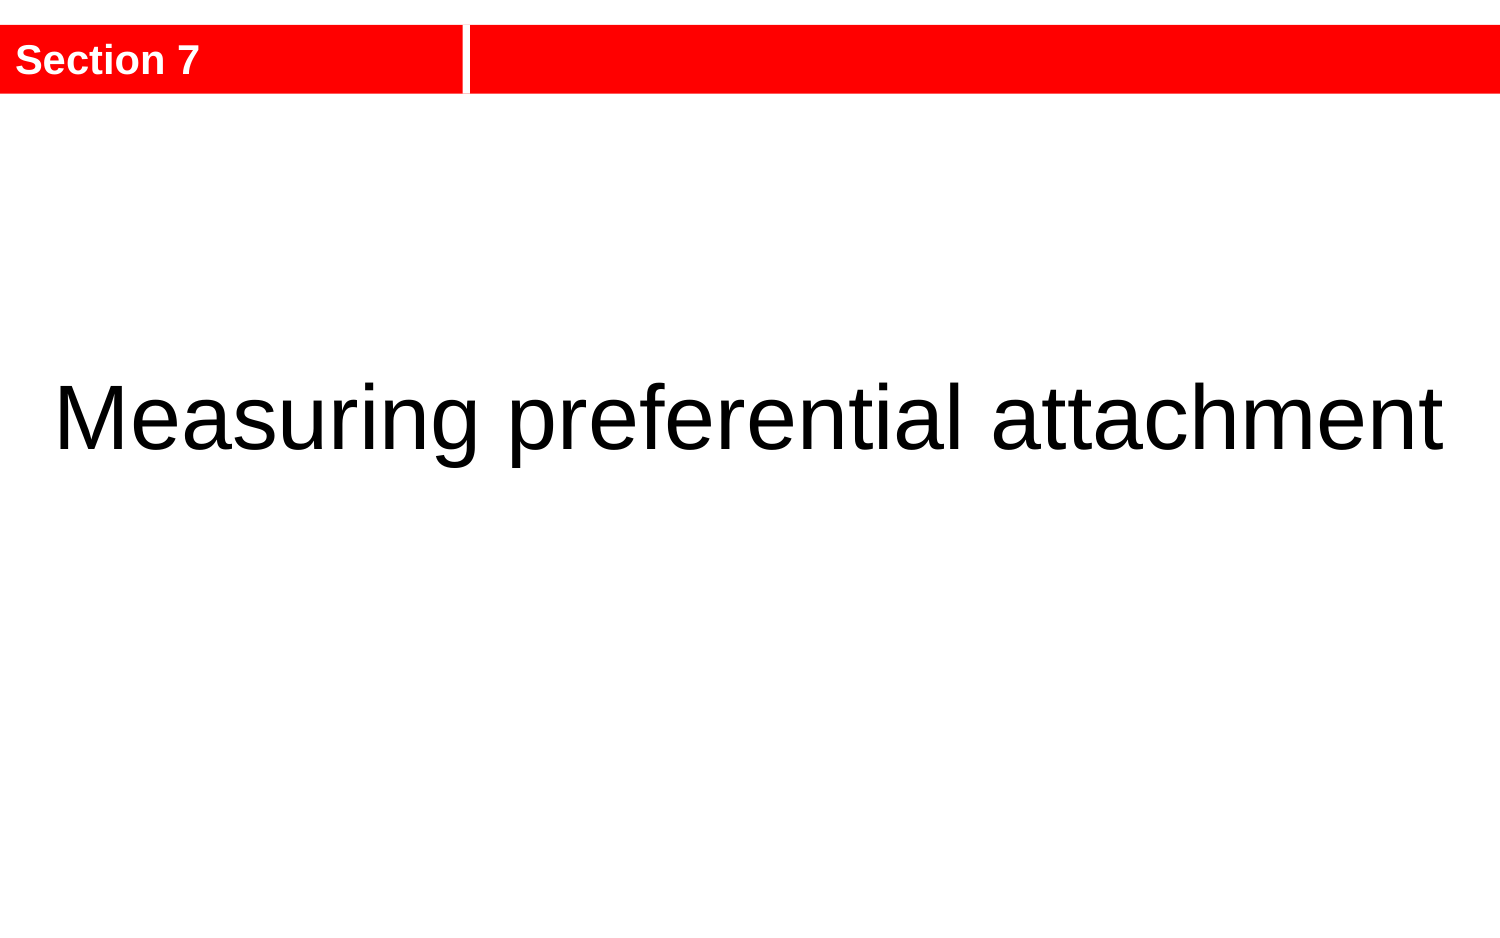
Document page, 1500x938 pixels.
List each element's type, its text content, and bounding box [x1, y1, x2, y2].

text_box Section 7 [470, 24, 1500, 94]
text_box [462, 24, 470, 94]
text_box Section 7 [0, 24, 462, 94]
text_box Measuring preferential attachment [0, 350, 1500, 585]
